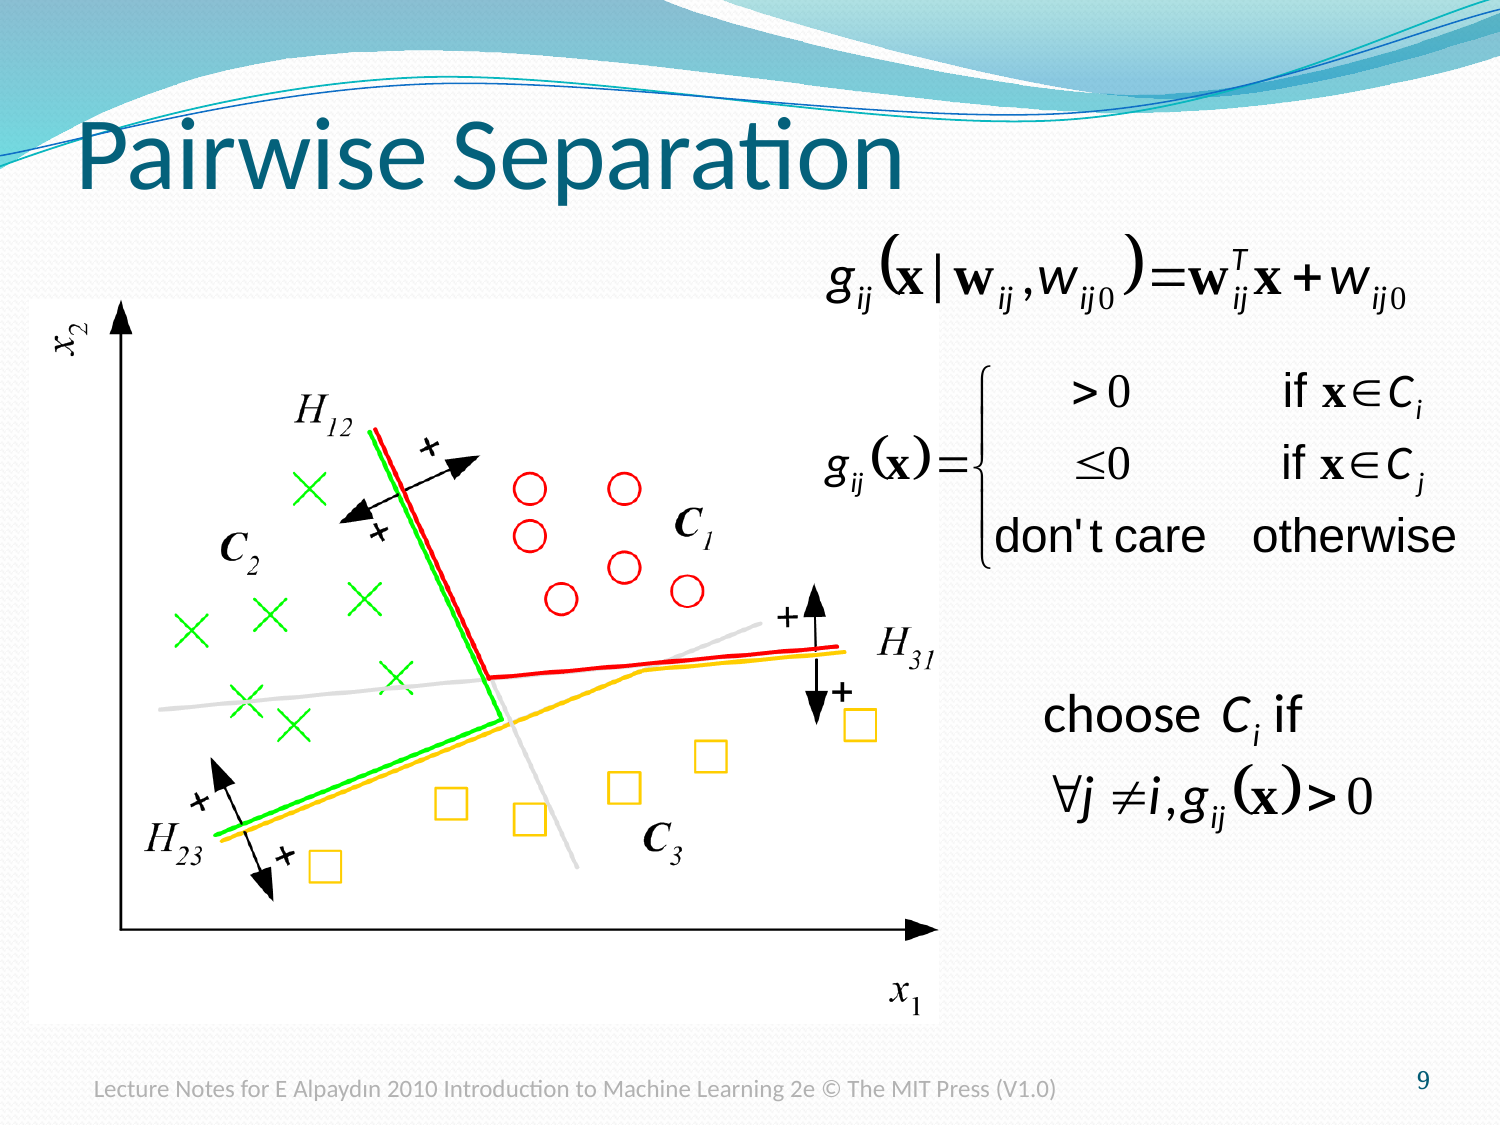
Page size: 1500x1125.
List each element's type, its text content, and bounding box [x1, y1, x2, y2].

slide_number 9 [1080, 1023, 1431, 1099]
picture [29, 299, 940, 1024]
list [820, 234, 1419, 329]
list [819, 354, 1469, 581]
title Pairwise Separation [75, 75, 1425, 211]
footer Lecture Notes for E Alpaydın 2010 Introduction to Machine Learning 2e © The MIT Press (V1.0) [93, 1042, 1254, 1103]
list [1036, 680, 1386, 846]
